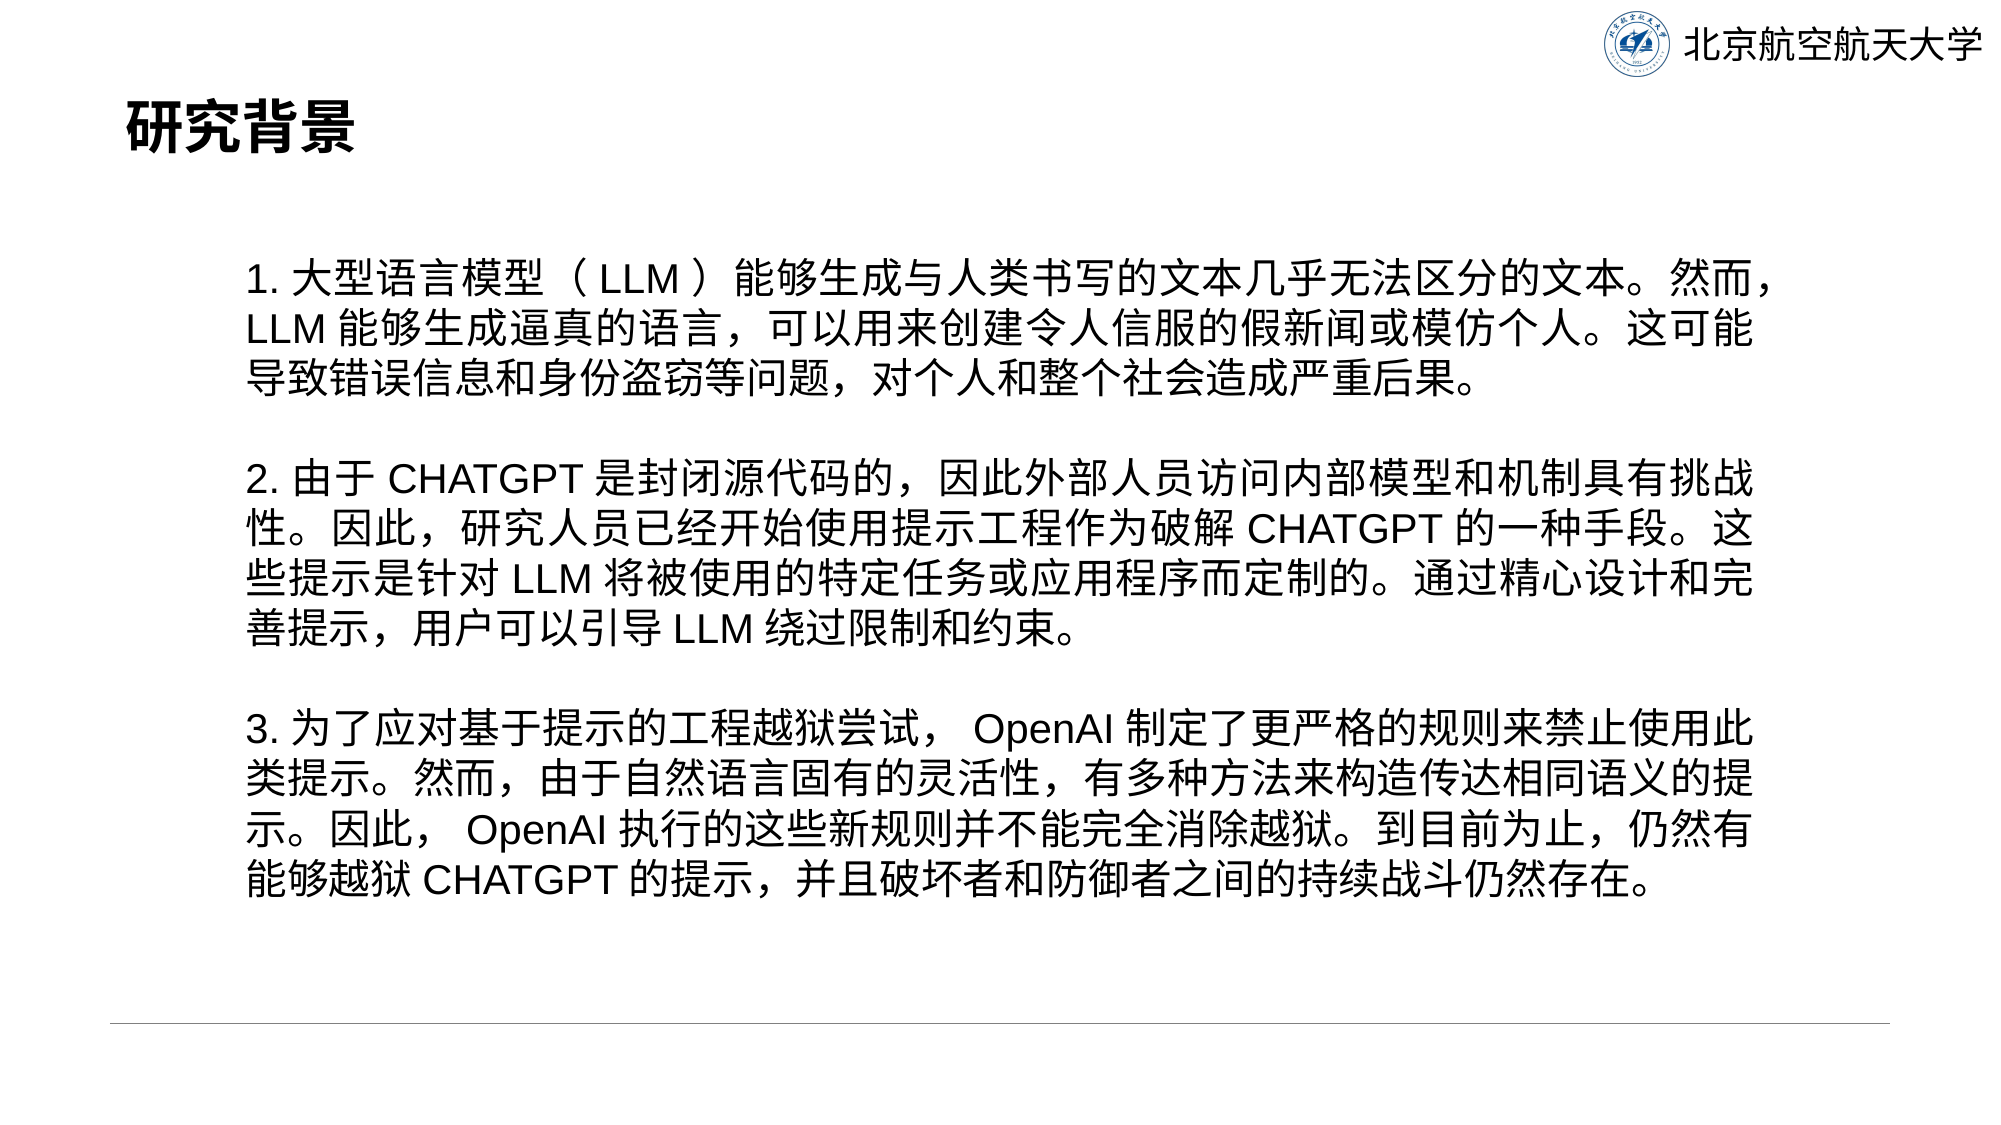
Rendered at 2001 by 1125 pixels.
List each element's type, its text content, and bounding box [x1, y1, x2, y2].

text_box 1.大型语言模型（LLM）能够生成与人类书写的文本几乎无法区分的文本。然而，LLM能够生成逼真的语言，可以用来创建令人信服的假新闻或模仿个人。这可能导致错误信息和身份盗窃等问题，对个人和整个社会造成严重后果。 2.由于CHATGPT是封闭源代码的，因此外部人员访问内部模型和机制具有挑战性。因此，研究人员已经开始使用提示工程作为破解CHATGPT的一种手段。这些提示是针对LLM将被使用的特定任务或应用程序而定制的。通过精心设计和完善提示，用户可以引导LLM绕过限制和约束。 3.为了应对基于提示的工程越狱尝试，OpenAI制定了更严格的规则来禁止使用此类提示。然而，由于自然语言固有的灵活性，有多种方法来构造传达相同语义的提示。因此，OpenAI执行的这些新规则并不能完全消除越狱。到目前为止，仍然有能够越狱CHATGPT的提示，并且破坏者和防御者之间的持续战斗仍然存在。 [230, 244, 1770, 910]
title 研究背景 [109, 0, 1890, 169]
footer [109, 1023, 790, 1058]
